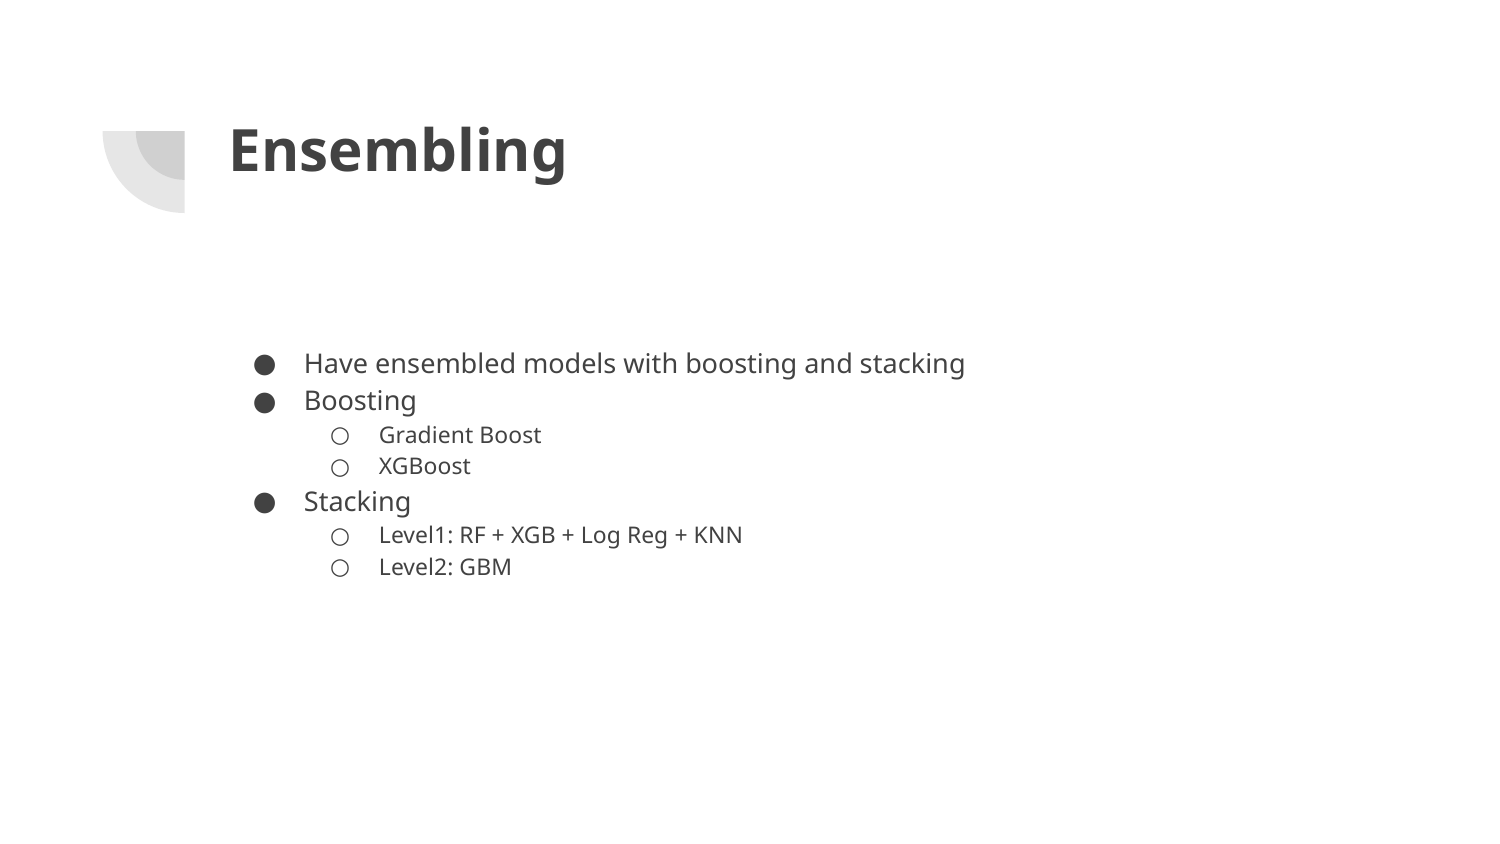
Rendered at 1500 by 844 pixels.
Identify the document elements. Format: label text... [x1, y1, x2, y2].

title Ensembling [213, 98, 1368, 263]
list Have ensembled models with boosting and stacking Boosting Gradient Boost XGBoost Stacking Level1: RF + XGB + Log Reg + KNN Level2: GBM [213, 326, 1368, 744]
